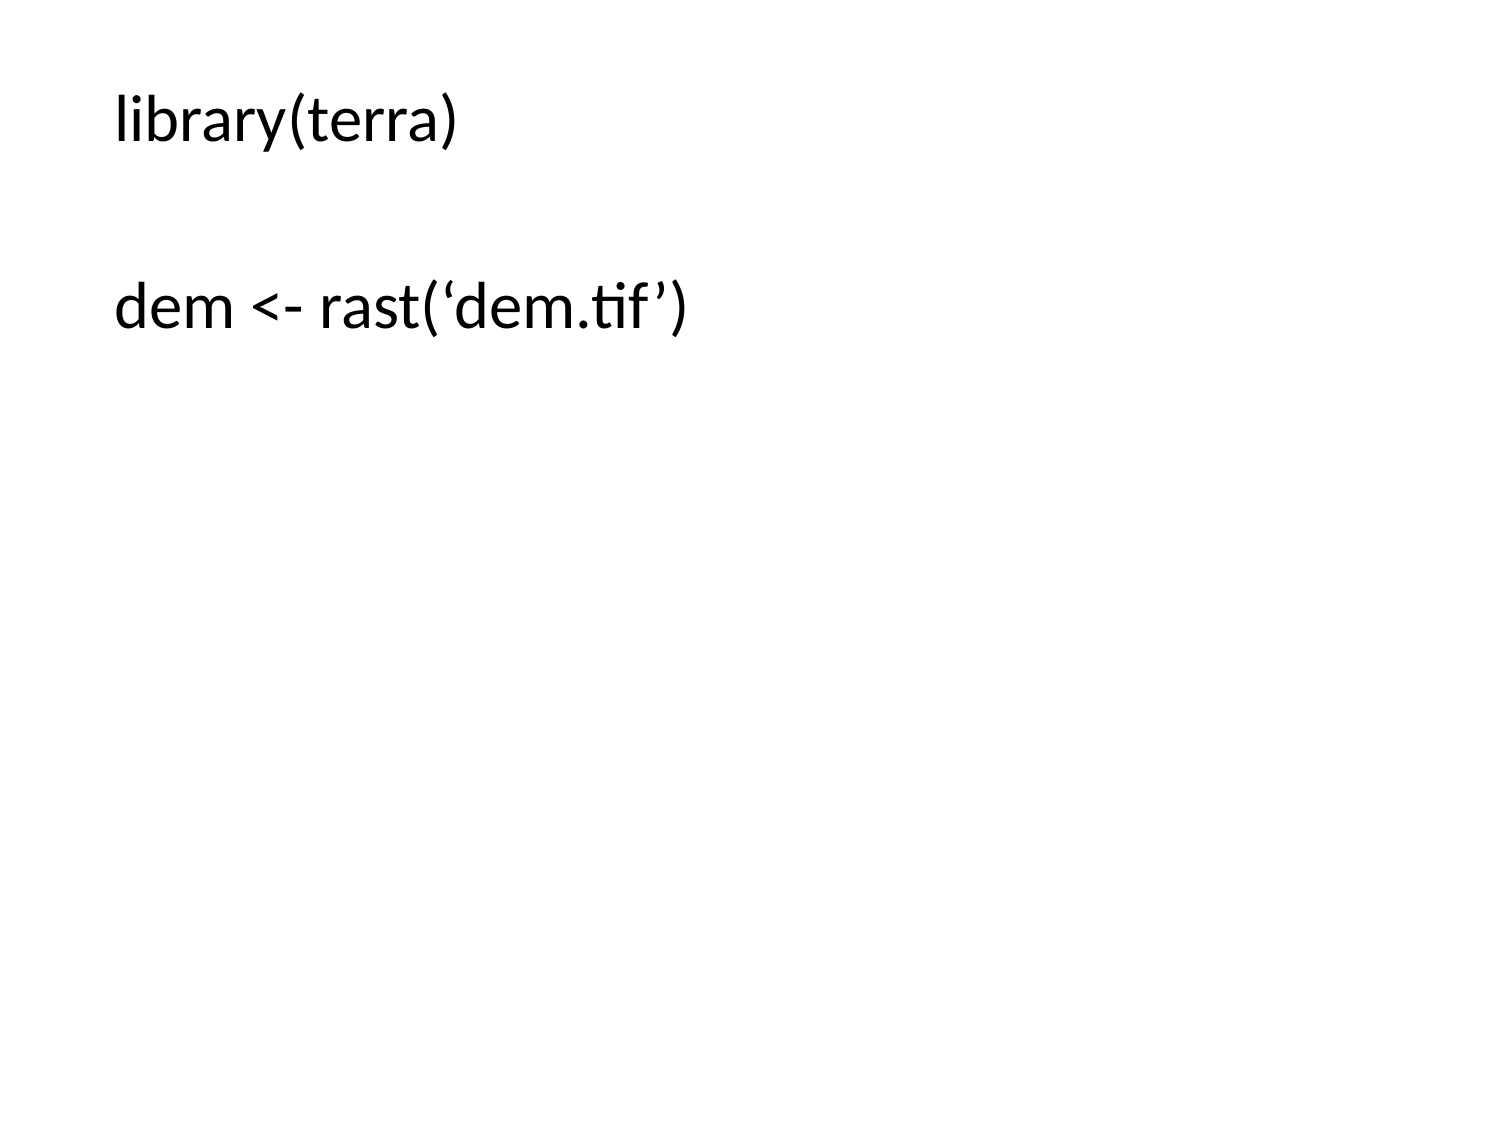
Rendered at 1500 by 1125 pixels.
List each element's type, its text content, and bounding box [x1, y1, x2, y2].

list library(terra) dem <- rast(‘dem.tif’) [99, 67, 1450, 811]
